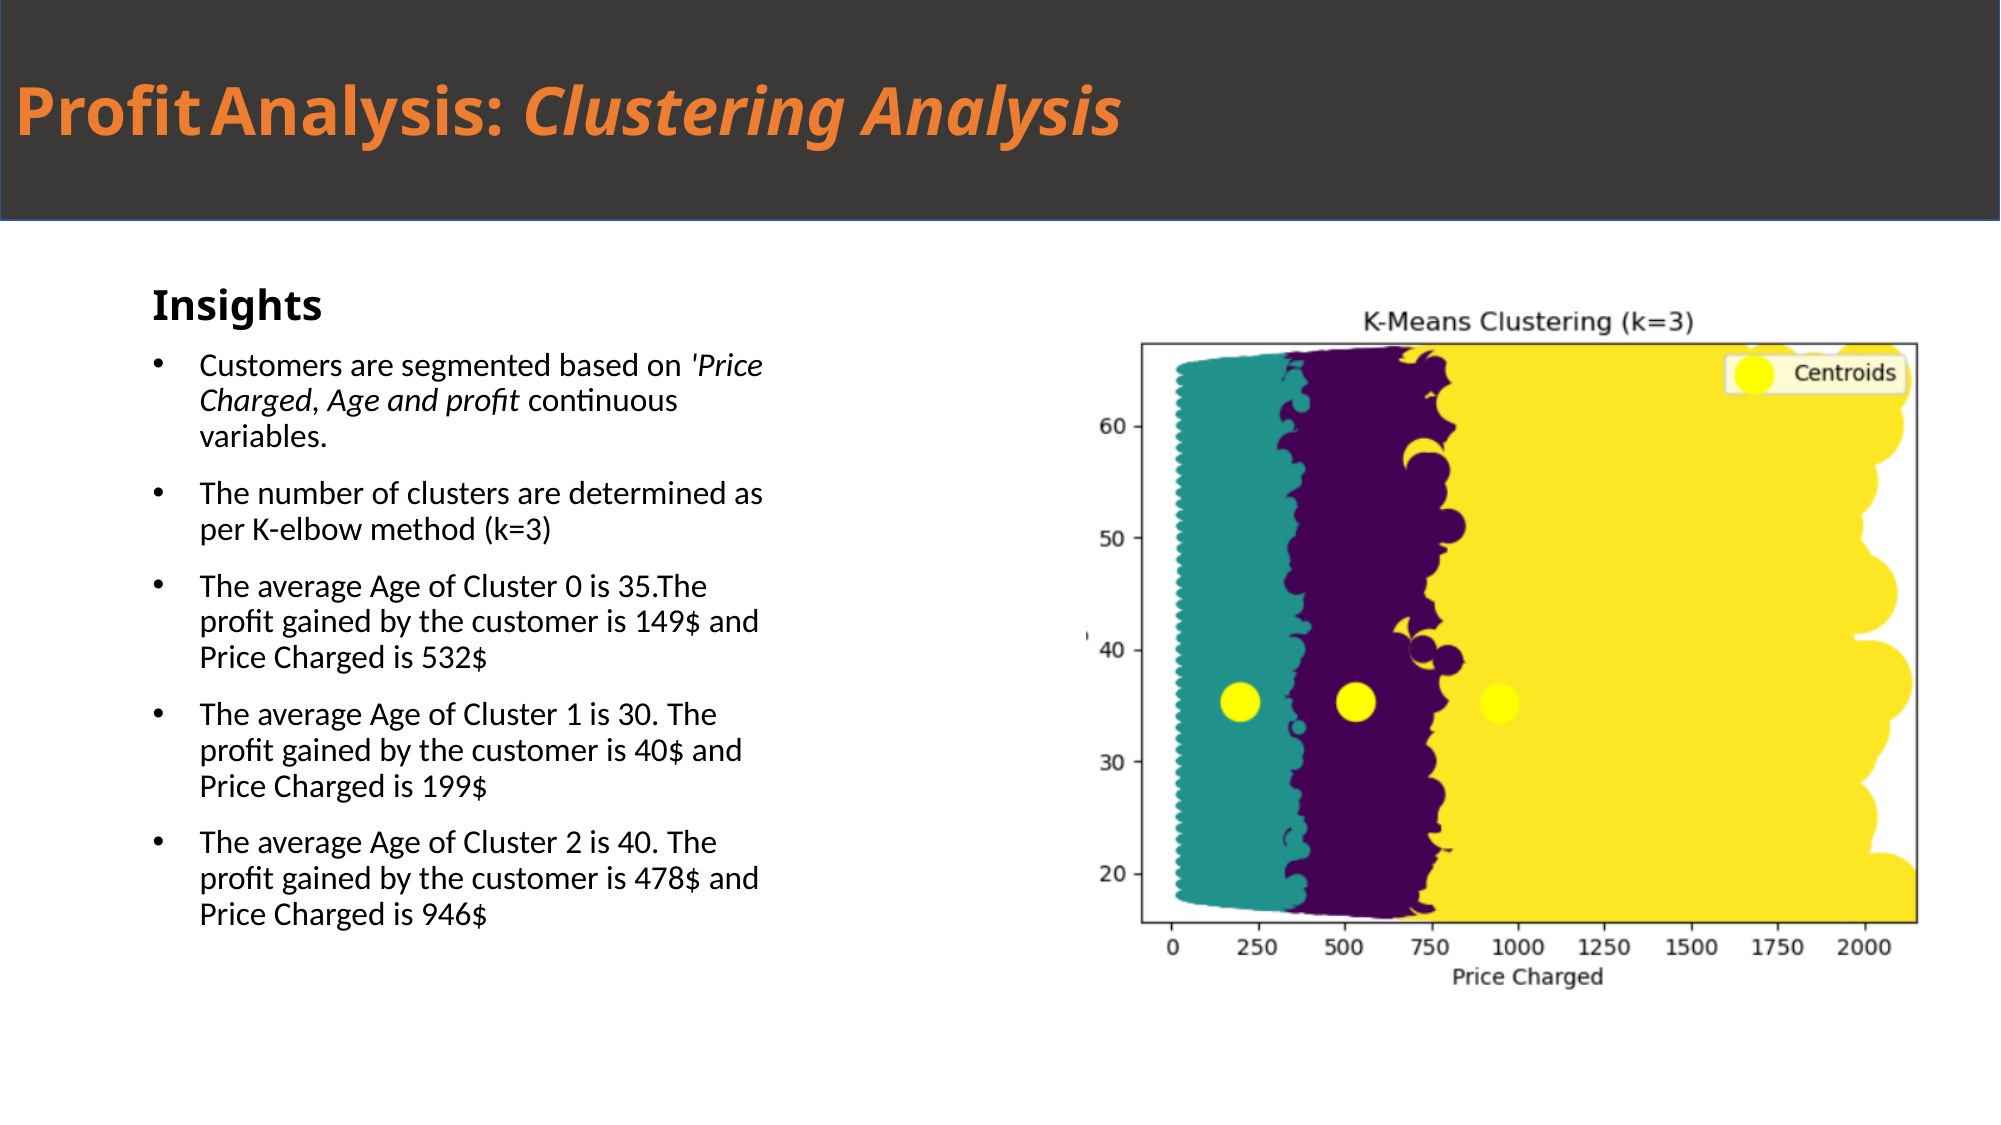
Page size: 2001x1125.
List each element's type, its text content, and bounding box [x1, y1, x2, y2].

list Customers are segmented based on 'Price Charged, Age and profit continuous variables. The number of clusters are determined as per K-elbow method (k=3) The average Age of Cluster 0 is 35.The profit gained by the customer is 149$ and Price Charged is 532$ The average Age of Cluster 1 is 30. The profit gained by the customer is 40$ and Price Charged is 199$ The average Age of Cluster 2 is 40. The profit gained by the customer is 478$ and Price Charged is 946$ [137, 339, 783, 966]
title Insights [137, 223, 783, 338]
picture [1085, 310, 1947, 995]
text_box Profit Analysis: Clustering Analysis [0, 0, 2000, 221]
